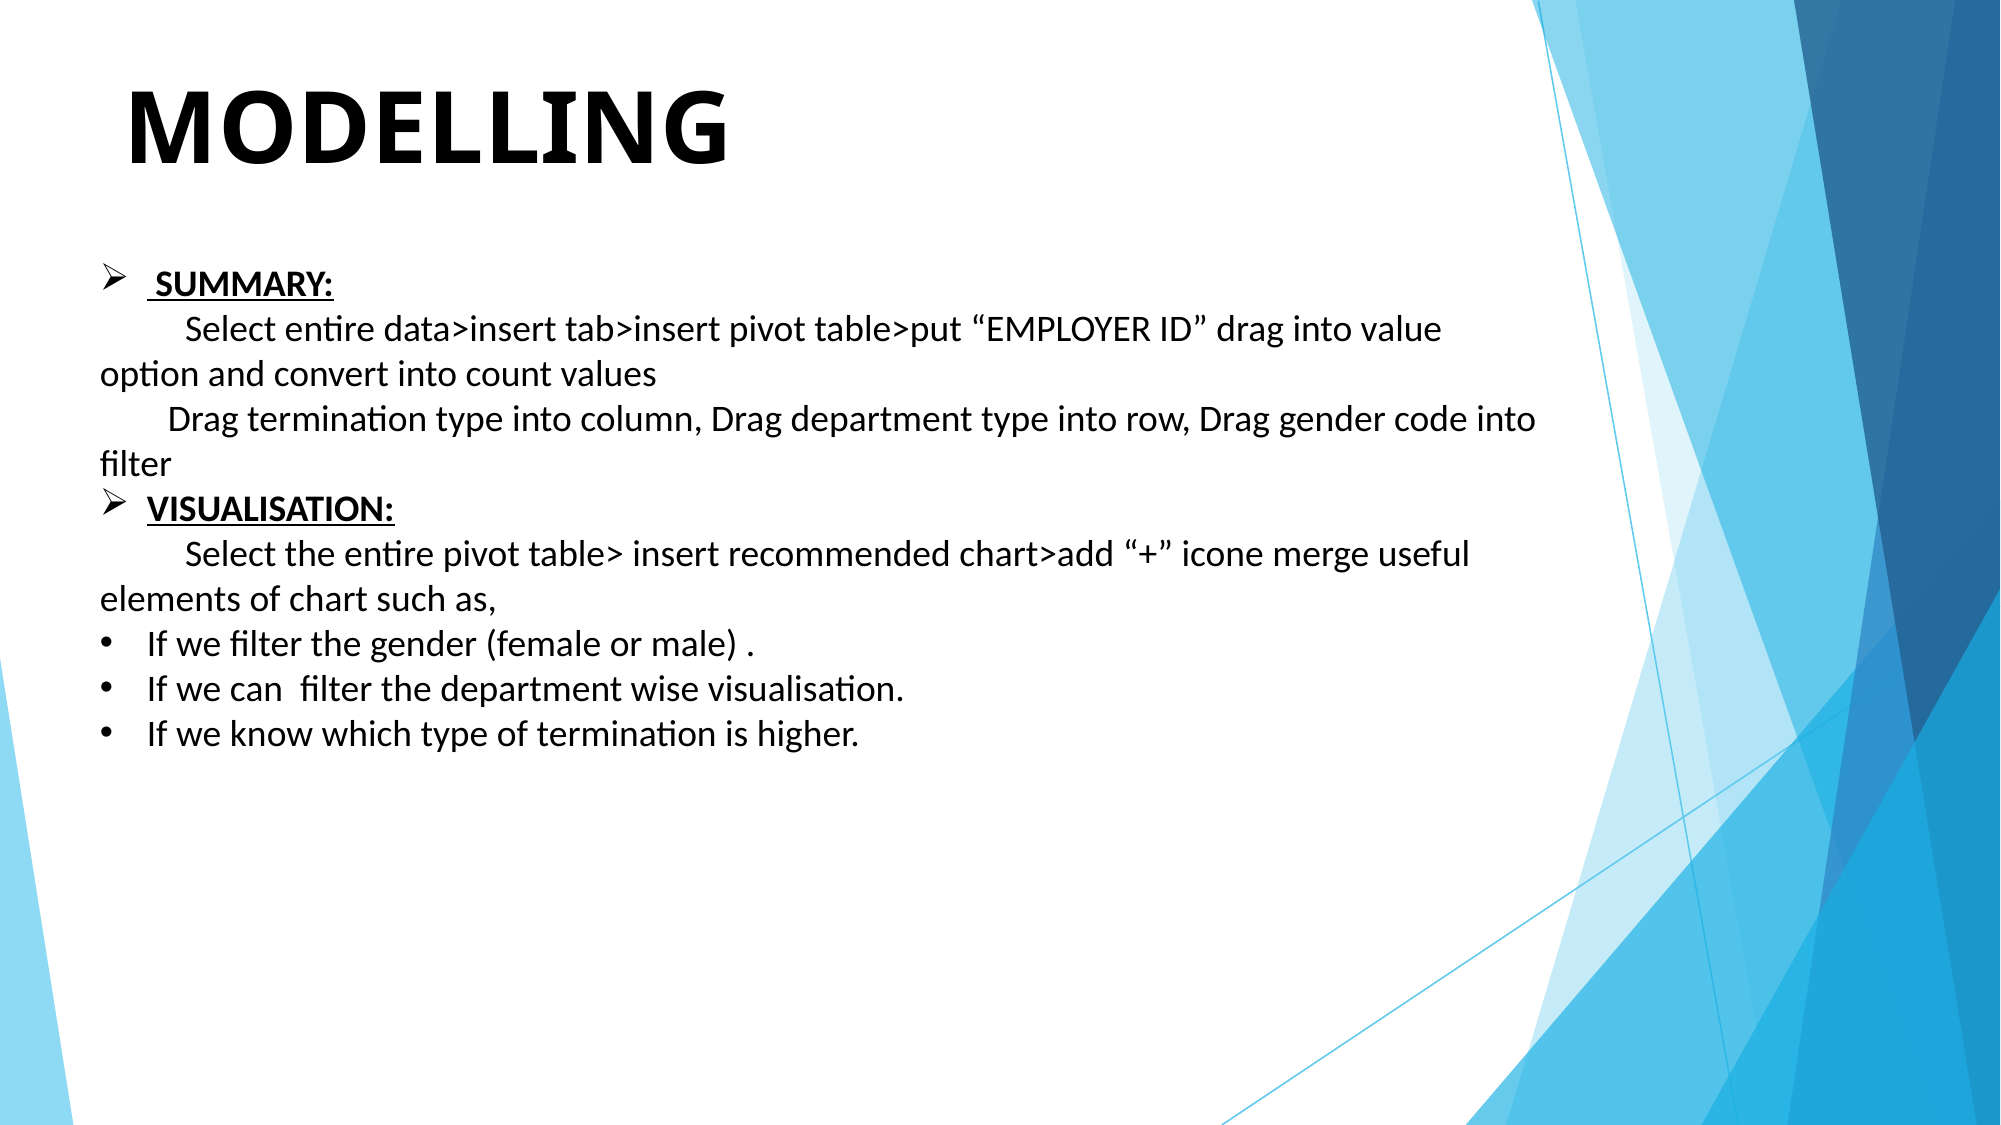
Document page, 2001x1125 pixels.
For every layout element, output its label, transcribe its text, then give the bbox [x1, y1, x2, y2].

title MODELLING [123, 63, 1877, 188]
list SUMMARY: Select entire data>insert tab>insert pivot table>put “EMPLOYER ID” drag into value option and convert into count values Drag termination type into column, Drag department type into row, Drag gender code into filter VISUALISATION: Select the entire pivot table> insert recommended chart>add “+” icone merge useful elements of chart such as, If we filter the gender (female or male) . If we can filter the department wise visualisation. If we know which type of termination is higher. [99, 258, 1550, 895]
